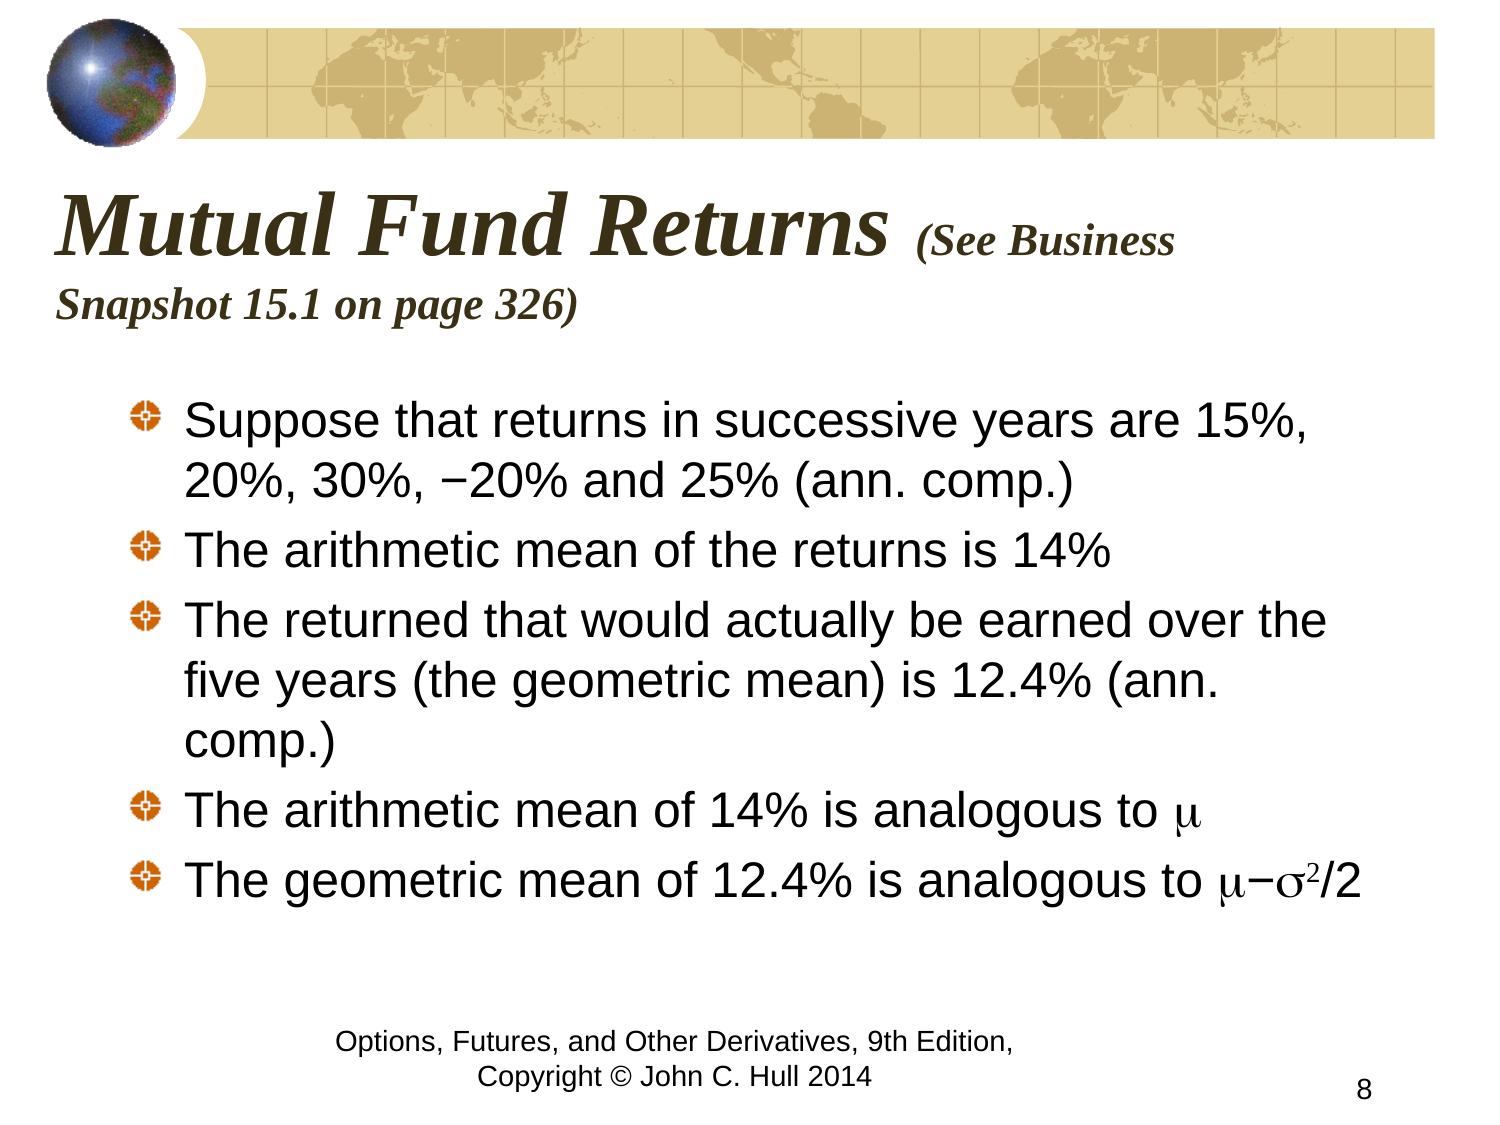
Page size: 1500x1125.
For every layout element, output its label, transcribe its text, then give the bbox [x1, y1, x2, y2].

footer Options, Futures, and Other Derivatives, 9th Edition, Copyright © John C. Hull 2014 [262, 1024, 1088, 1101]
picture [127, 399, 163, 435]
picture [127, 529, 163, 565]
picture [127, 599, 163, 635]
slide_number 8 [1074, 1037, 1388, 1113]
list Suppose that returns in successive years are 15%, 20%, 30%, −20% and 25% (ann. comp.) The arithmetic mean of the returns is 14% The returned that would actually be earned over the five years (the geometric mean) is 12.4% (ann. comp.) The arithmetic mean of 14% is analogous to m The geometric mean of 12.4% is analogous to m−s2/2 [112, 299, 1388, 1053]
picture [42, 14, 190, 151]
title Mutual Fund Returns (See Business Snapshot 15.1 on page 326) [40, 152, 1316, 341]
picture [127, 859, 163, 895]
picture [127, 789, 163, 825]
